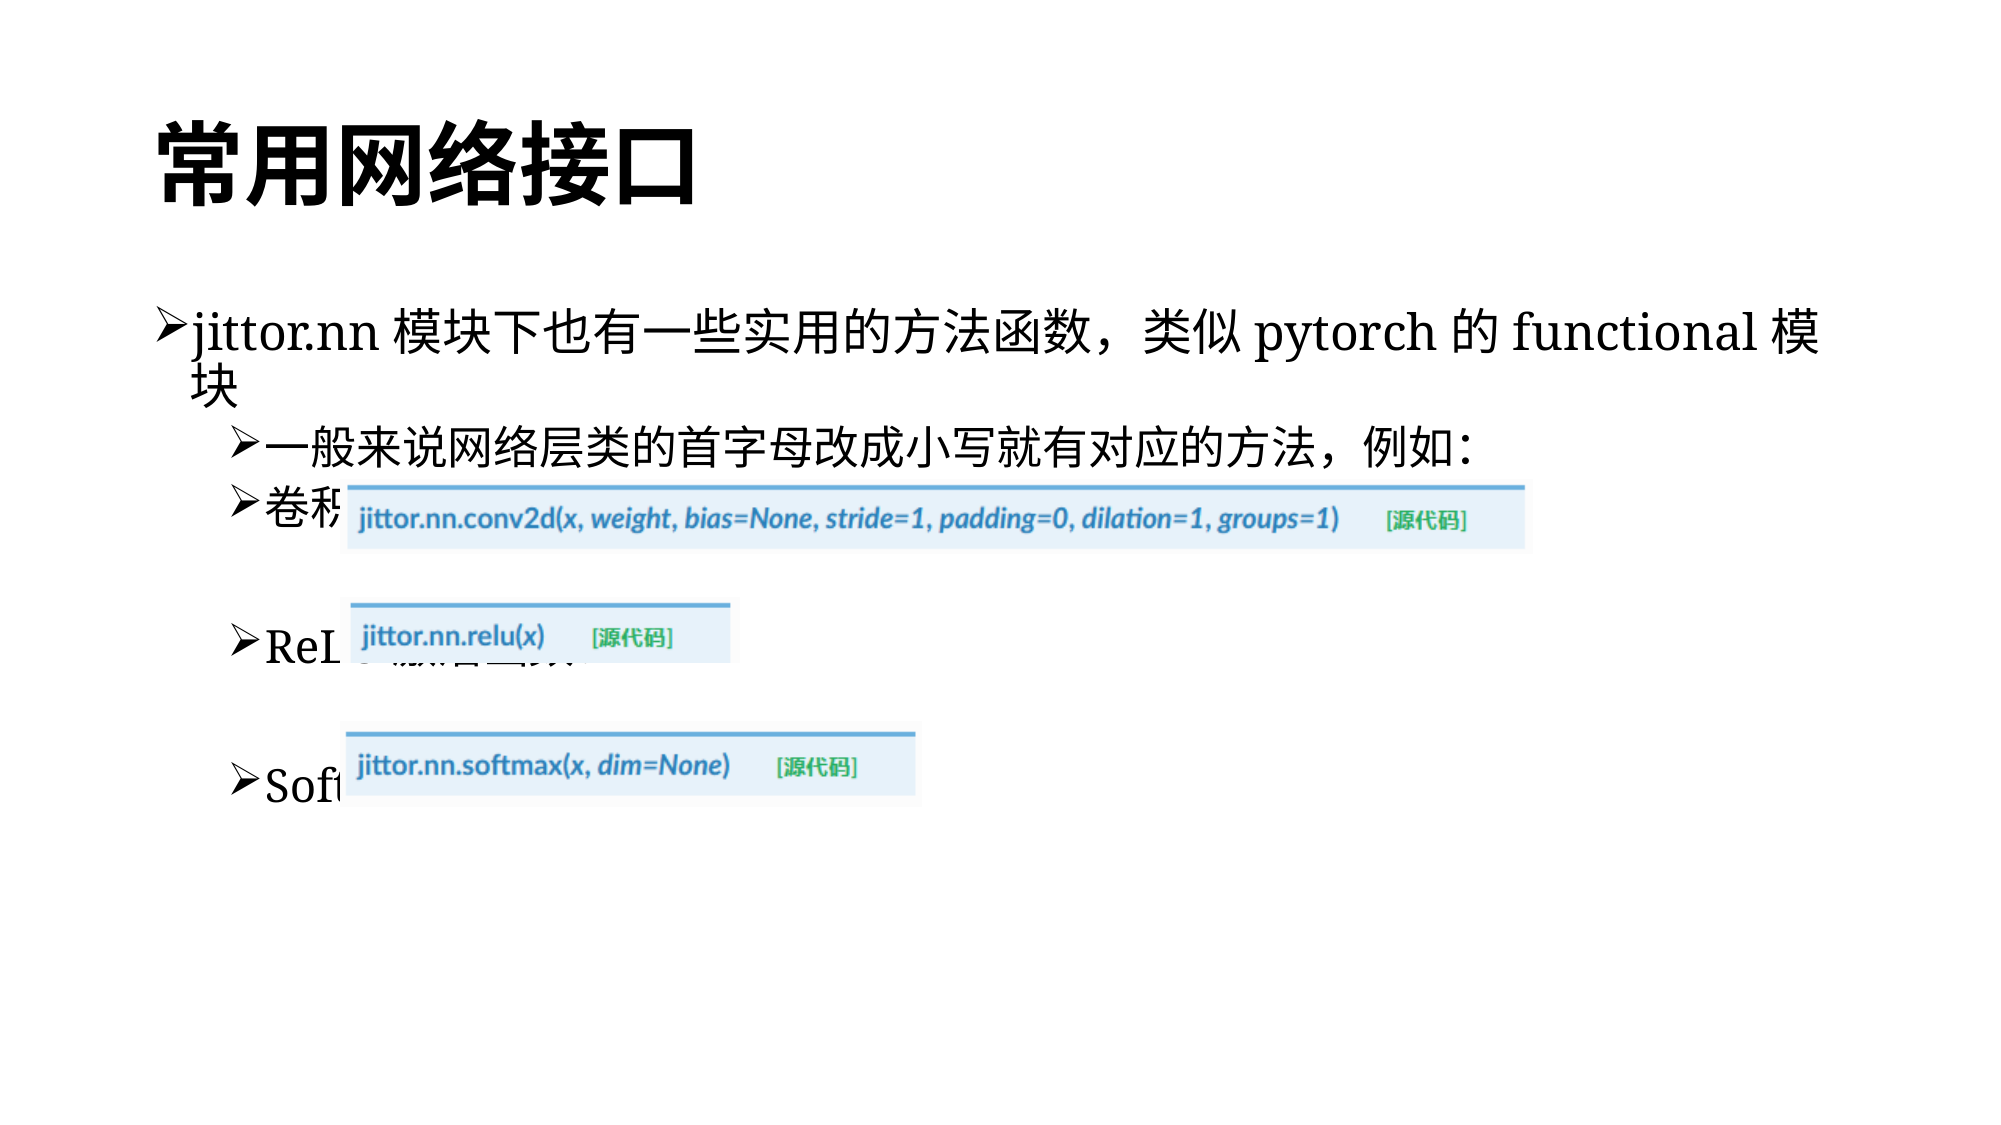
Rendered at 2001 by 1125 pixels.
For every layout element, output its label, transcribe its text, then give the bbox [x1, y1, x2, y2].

picture [340, 721, 922, 807]
picture [340, 479, 1533, 554]
list jittor.nn模块下也有一些实用的方法函数，类似pytorch的functional模块 一般来说网络层类的首字母改成小写就有对应的方法，例如： 卷积： ReLU激活函数： SoftMax： [137, 299, 1863, 1014]
title 常用网络接口 [137, 59, 1863, 278]
picture [340, 597, 740, 663]
